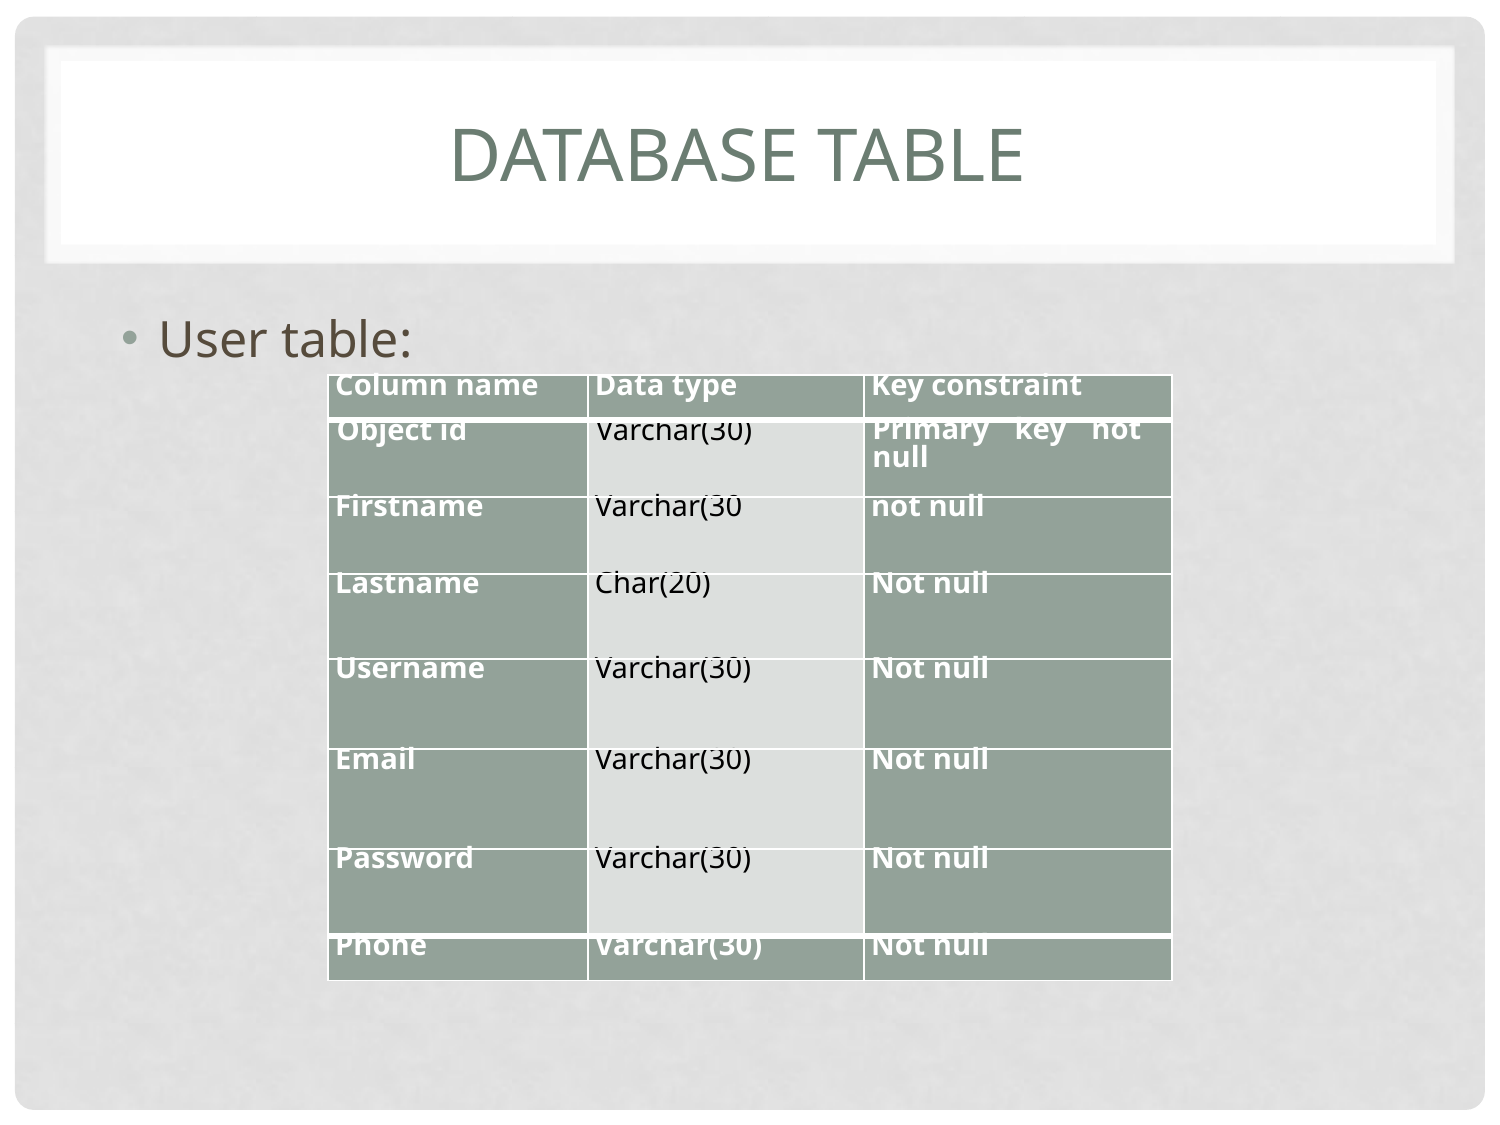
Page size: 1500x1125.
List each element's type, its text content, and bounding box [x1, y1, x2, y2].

table_cell Firstname [329, 498, 587, 573]
table_cell Username [329, 660, 587, 748]
table_cell Varchar(30) [589, 939, 863, 980]
table_cell Primary key not null [865, 423, 1171, 496]
table_cell Not null [865, 939, 1171, 980]
table_cell Varchar(30 [589, 498, 863, 573]
table_cell Email [329, 750, 587, 848]
table_cell Not null [865, 750, 1171, 848]
table_header Column name [329, 376, 587, 417]
table_cell Lastname [329, 575, 587, 658]
table_cell Varchar(30) [589, 423, 863, 496]
table_cell Not null [865, 660, 1171, 748]
table_cell Phone [329, 939, 587, 980]
title Database Table [69, 66, 1425, 238]
table_cell Not null [865, 850, 1171, 933]
table_cell Password [329, 850, 587, 933]
table_cell Not null [865, 575, 1171, 658]
table_cell not null [865, 498, 1171, 573]
table_cell Object id [329, 423, 587, 496]
table_cell Char(20) [589, 575, 863, 658]
table_cell Varchar(30) [589, 660, 863, 748]
table_header Data type [589, 376, 863, 417]
table_cell Varchar(30) [589, 750, 863, 848]
table_header Key constraint [865, 376, 1171, 417]
table_cell Varchar(30) [589, 850, 863, 933]
list User table: [87, 299, 1438, 1018]
